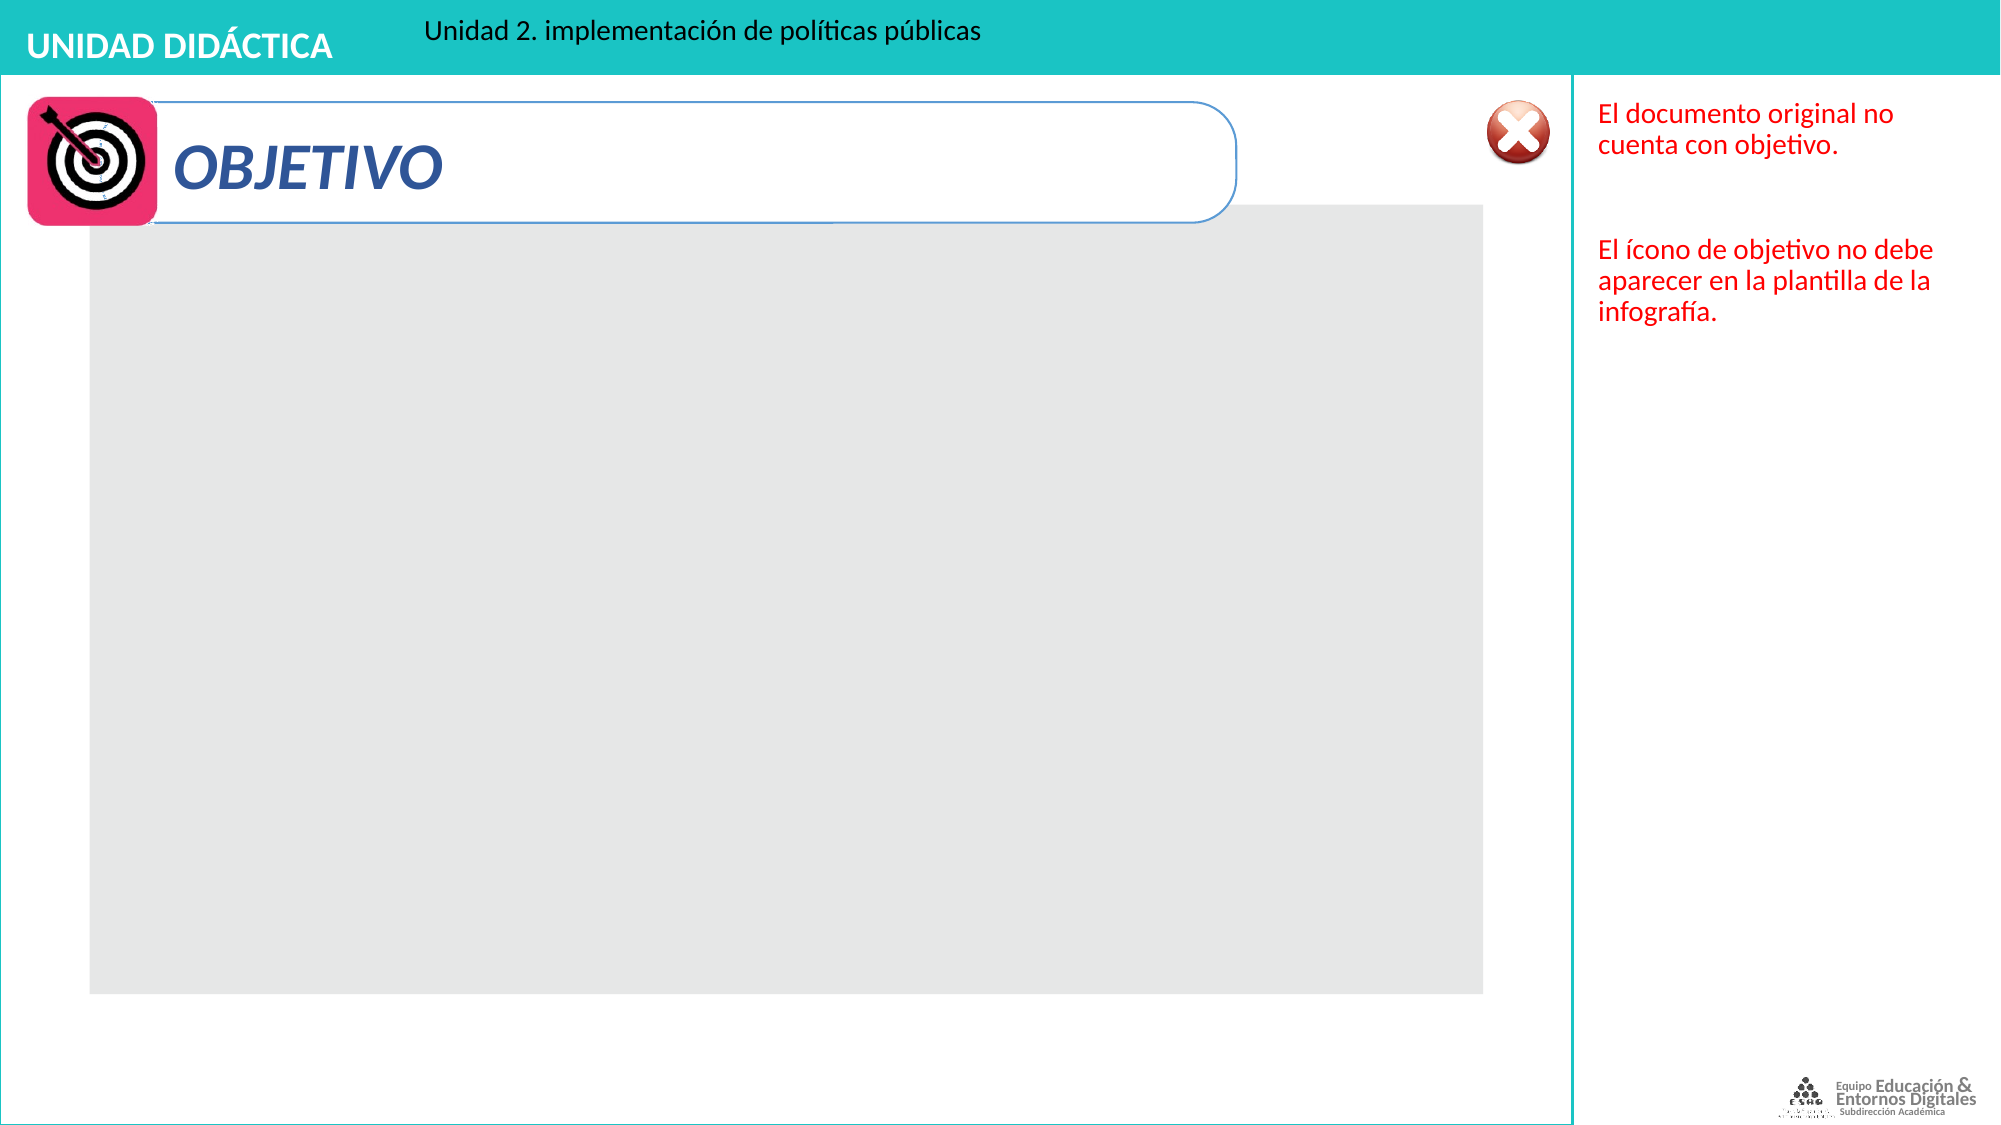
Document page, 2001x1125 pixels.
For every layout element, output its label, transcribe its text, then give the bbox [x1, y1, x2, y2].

picture [25, 93, 158, 226]
list Unidad 2. implementación de políticas públicas [409, 8, 1995, 69]
picture [1776, 1075, 1837, 1120]
picture [1483, 98, 1553, 168]
list El documento original no cuenta con objetivo. El ícono de objetivo no debe aparecer en la plantilla de la infografía. [1583, 90, 1979, 1050]
